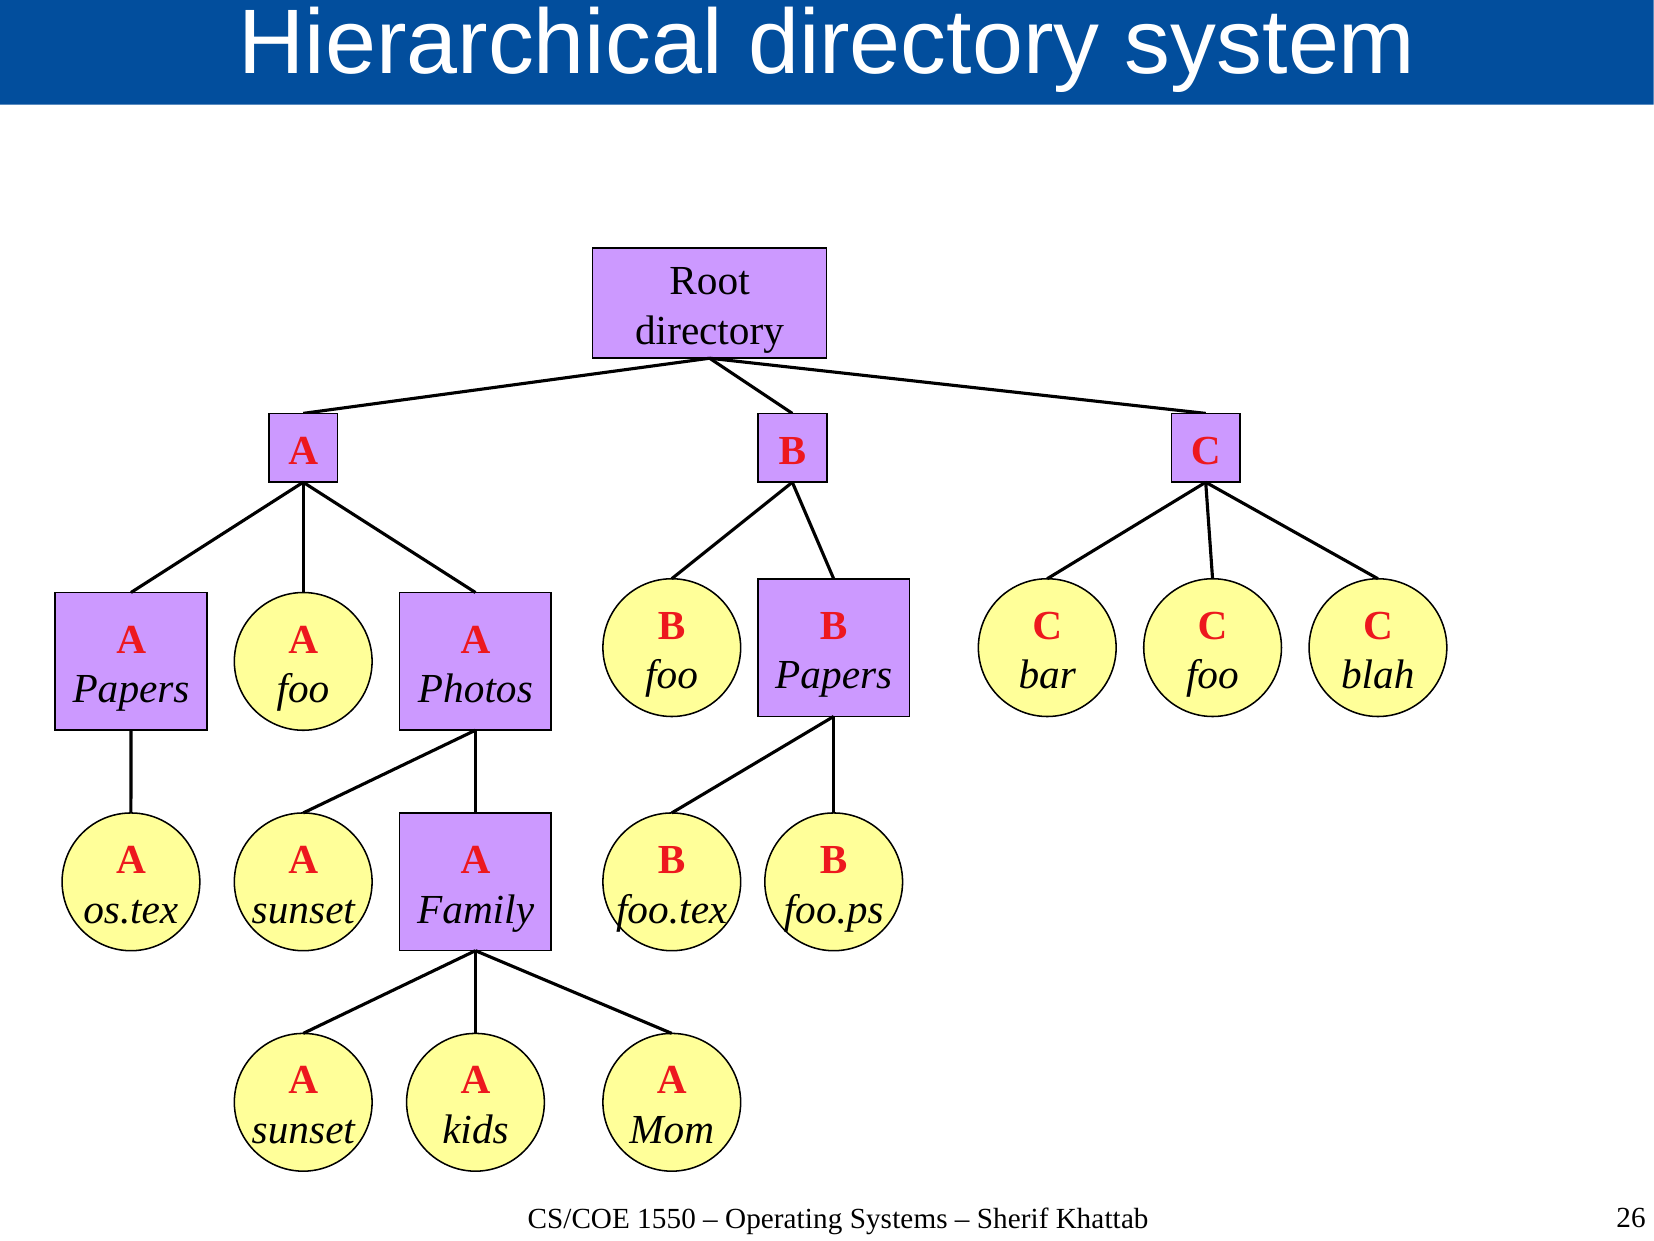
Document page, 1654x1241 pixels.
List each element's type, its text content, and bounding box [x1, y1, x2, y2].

text_box B foo.tex [602, 813, 741, 951]
text_box A Photos [399, 592, 552, 731]
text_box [130, 481, 304, 593]
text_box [671, 481, 791, 579]
text_box C bar [978, 579, 1117, 717]
text_box B foo [602, 579, 741, 717]
slide_number 26 [1265, 1200, 1647, 1241]
text_box A foo [234, 601, 373, 731]
text_box A Mom [602, 1033, 741, 1172]
text_box A Papers [55, 592, 207, 731]
text_box A sunset [234, 1033, 373, 1172]
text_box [302, 357, 706, 414]
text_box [671, 716, 833, 814]
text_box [302, 950, 474, 1034]
text_box B foo.ps [764, 813, 903, 951]
text_box B [757, 422, 827, 480]
text_box C foo [1143, 587, 1282, 717]
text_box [1047, 481, 1202, 579]
title Hierarchical directory system [0, 0, 1654, 105]
text_box A [268, 413, 338, 480]
text_box A Family [399, 812, 552, 949]
text_box C blah [1309, 578, 1447, 717]
text_box Root directory [592, 248, 827, 356]
text_box C [1171, 413, 1241, 480]
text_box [1205, 481, 1379, 579]
footer CS/COE 1550 – Operating Systems – Sherif Khattab [460, 1201, 1217, 1241]
text_box A os.tex [62, 813, 200, 951]
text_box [792, 481, 834, 579]
text_box B Papers [757, 578, 910, 717]
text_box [302, 729, 475, 814]
text_box A kids [406, 1042, 545, 1172]
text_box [475, 950, 673, 1034]
text_box A sunset [234, 813, 373, 951]
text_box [304, 481, 476, 593]
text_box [709, 357, 1206, 414]
